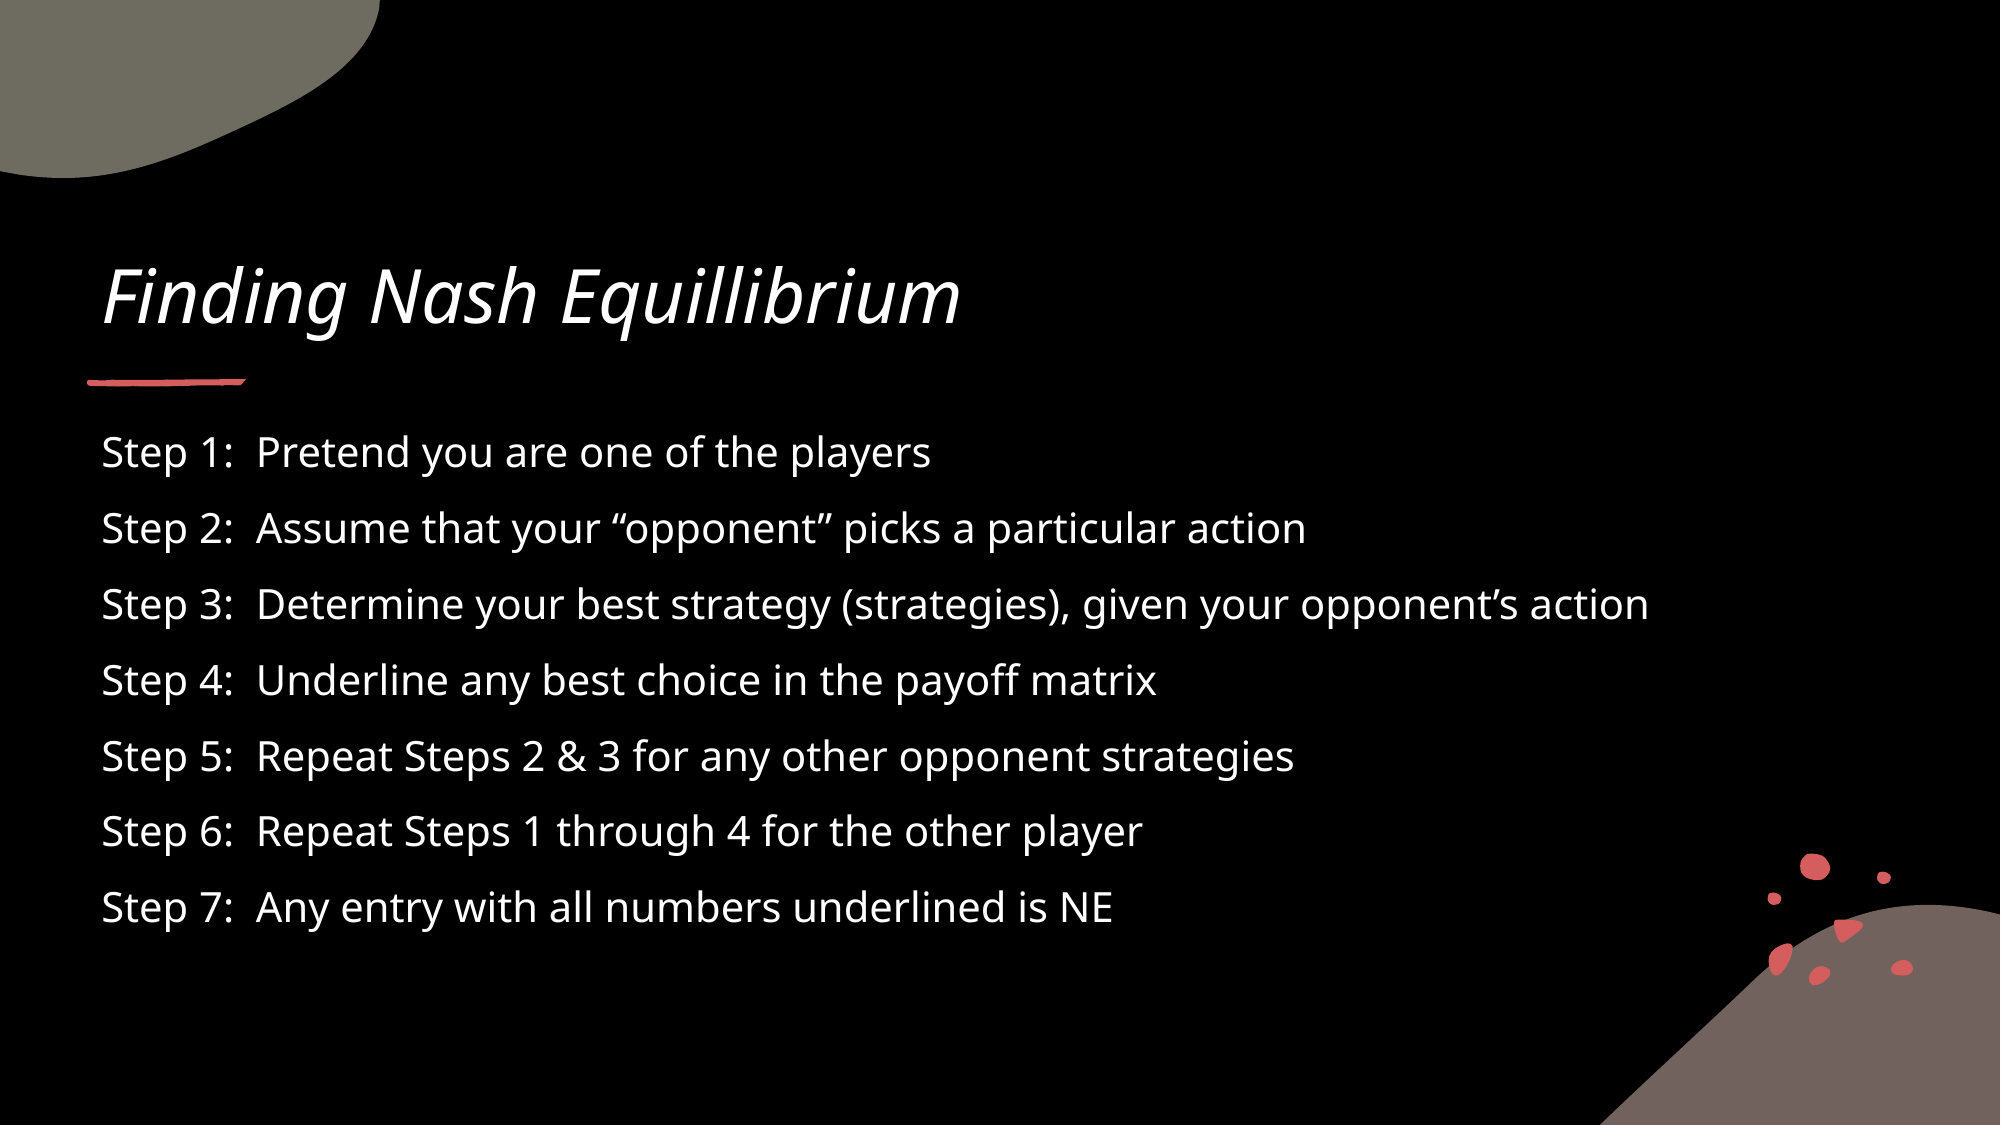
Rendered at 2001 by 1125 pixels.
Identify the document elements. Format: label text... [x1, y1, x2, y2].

list Step 1: Pretend you are one of the players Step 2: Assume that your “opponent” picks a particular action Step 3: Determine your best strategy (strategies), given your opponent’s action Step 4: Underline any best choice in the payoff matrix Step 5: Repeat Steps 2 & 3 for any other opponent strategies Step 6: Repeat Steps 1 through 4 for the other player Step 7: Any entry with all numbers underlined is NE [86, 413, 1740, 996]
title Finding Nash Equillibrium [86, 129, 1740, 347]
